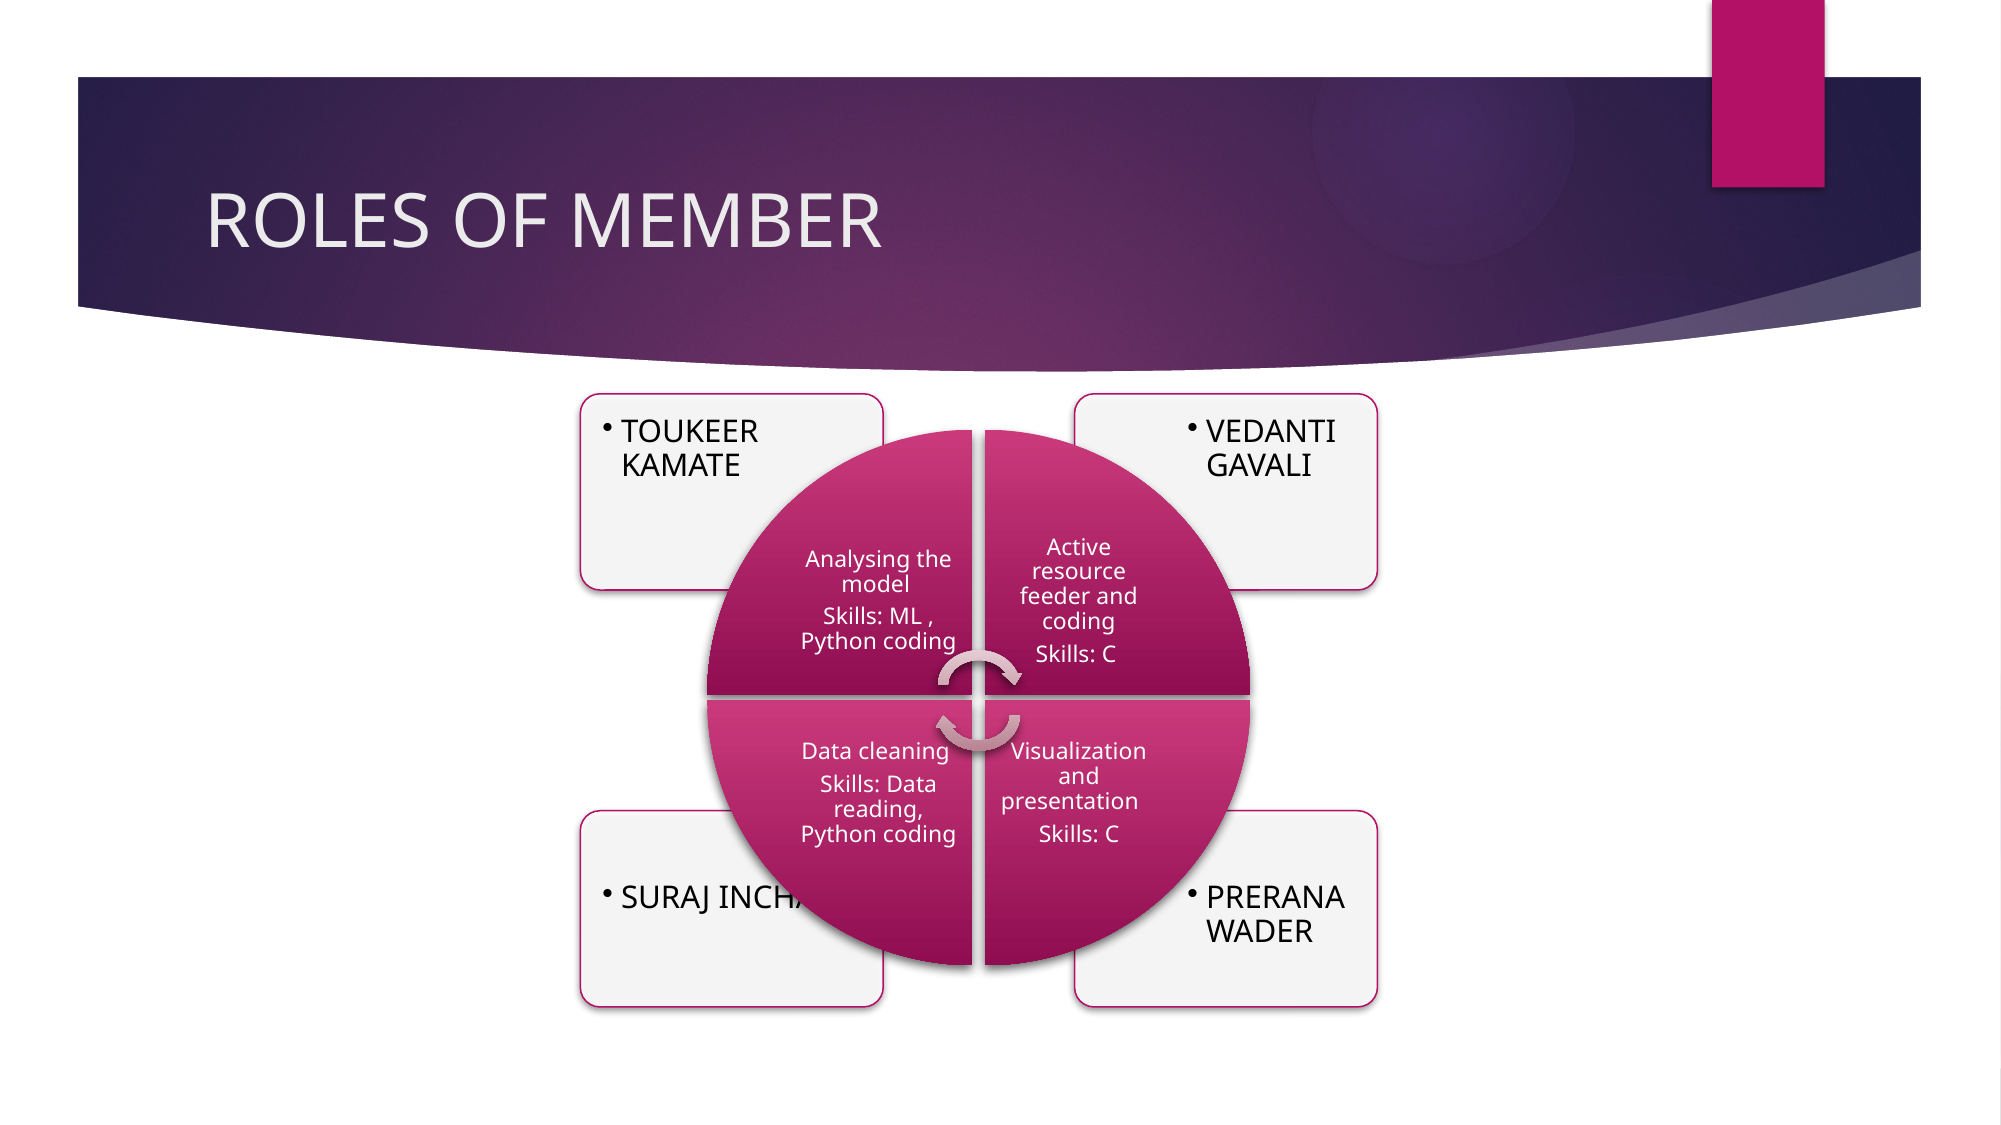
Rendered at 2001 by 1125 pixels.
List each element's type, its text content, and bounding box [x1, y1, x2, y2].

title ROLES OF MEMBER [189, 159, 1627, 276]
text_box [135, 393, 1823, 1008]
